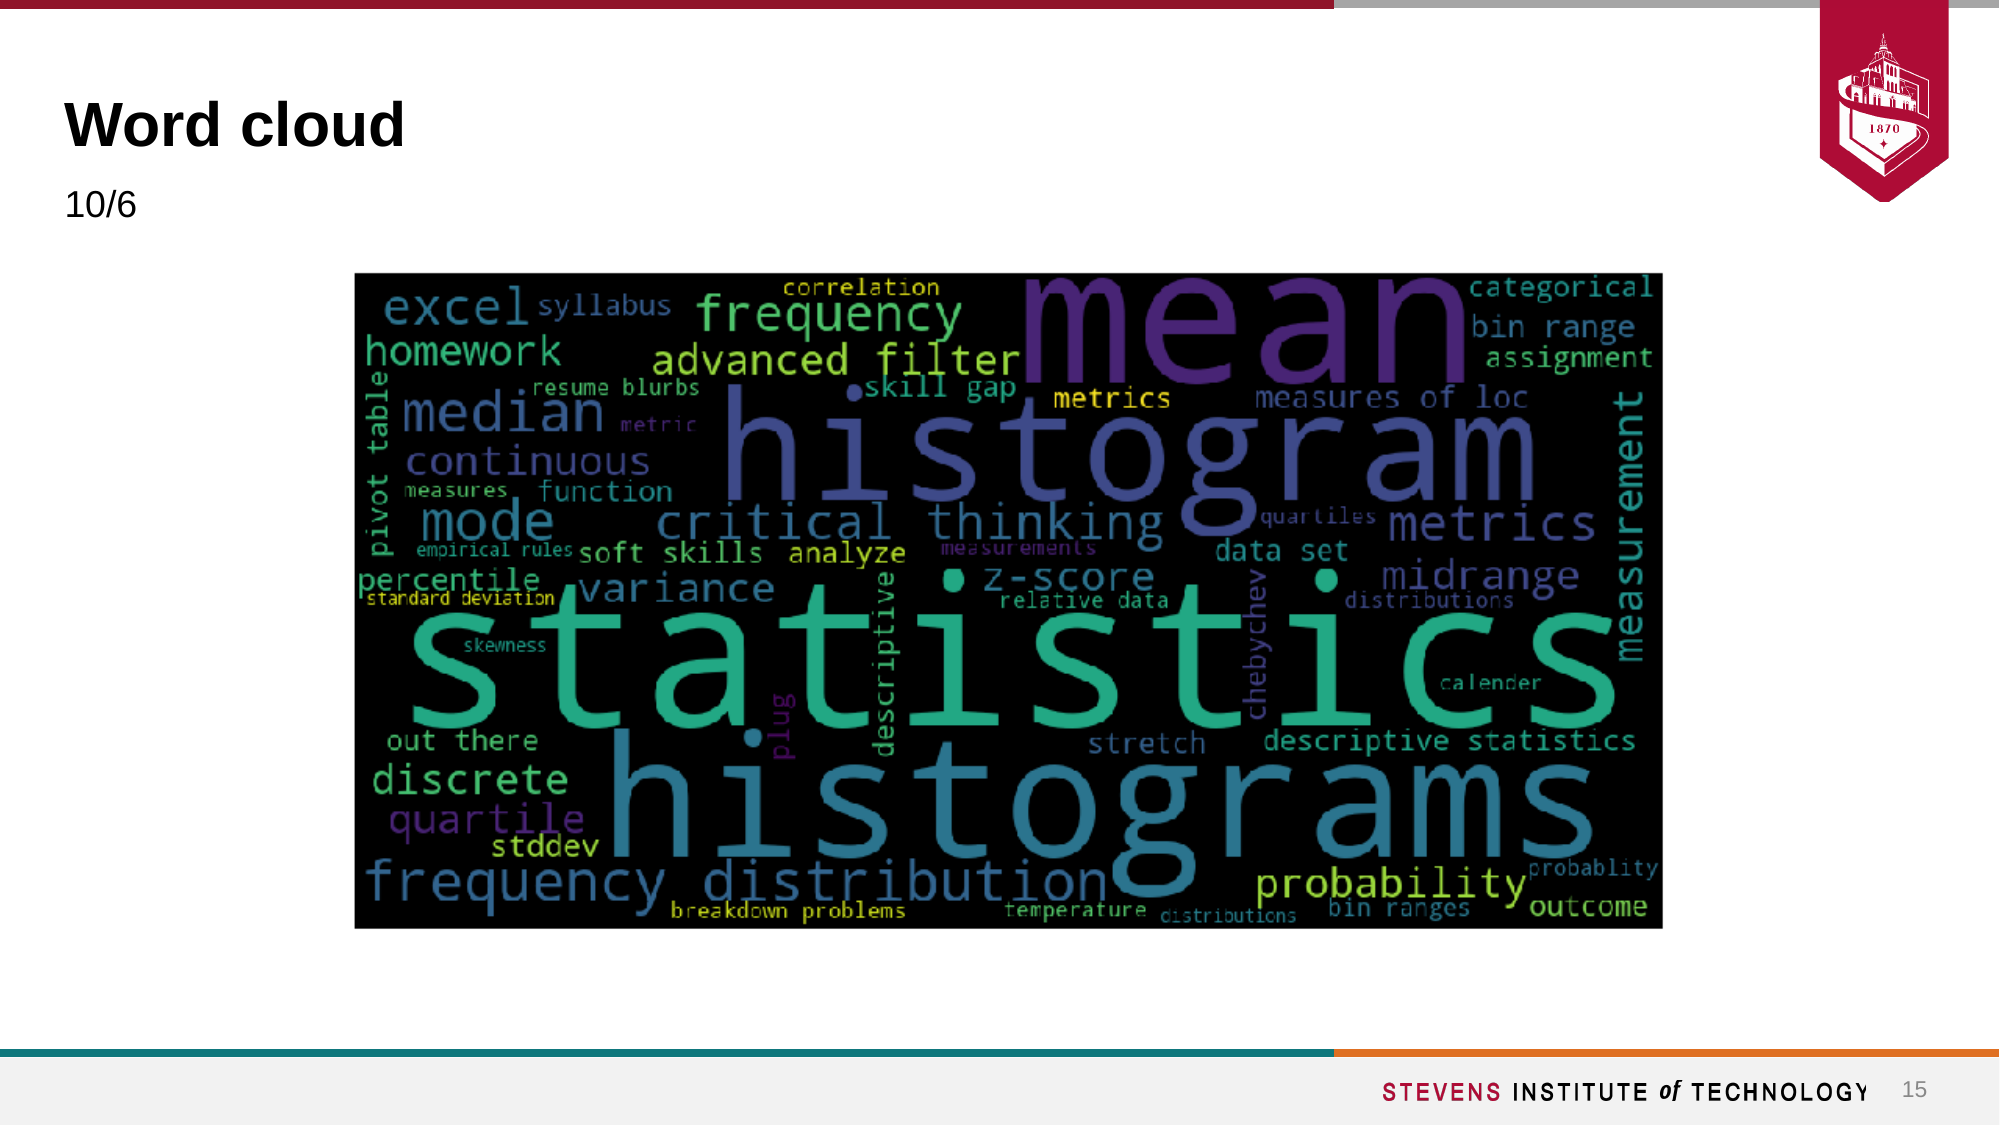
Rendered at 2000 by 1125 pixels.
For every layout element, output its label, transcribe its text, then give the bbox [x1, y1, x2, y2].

picture [1819, 0, 1949, 202]
picture [344, 264, 1675, 940]
title Word cloud [49, 68, 1647, 157]
list 10/6 [49, 165, 1652, 232]
slide_number ‹#› [1862, 1057, 1967, 1118]
picture [1383, 1080, 1862, 1101]
